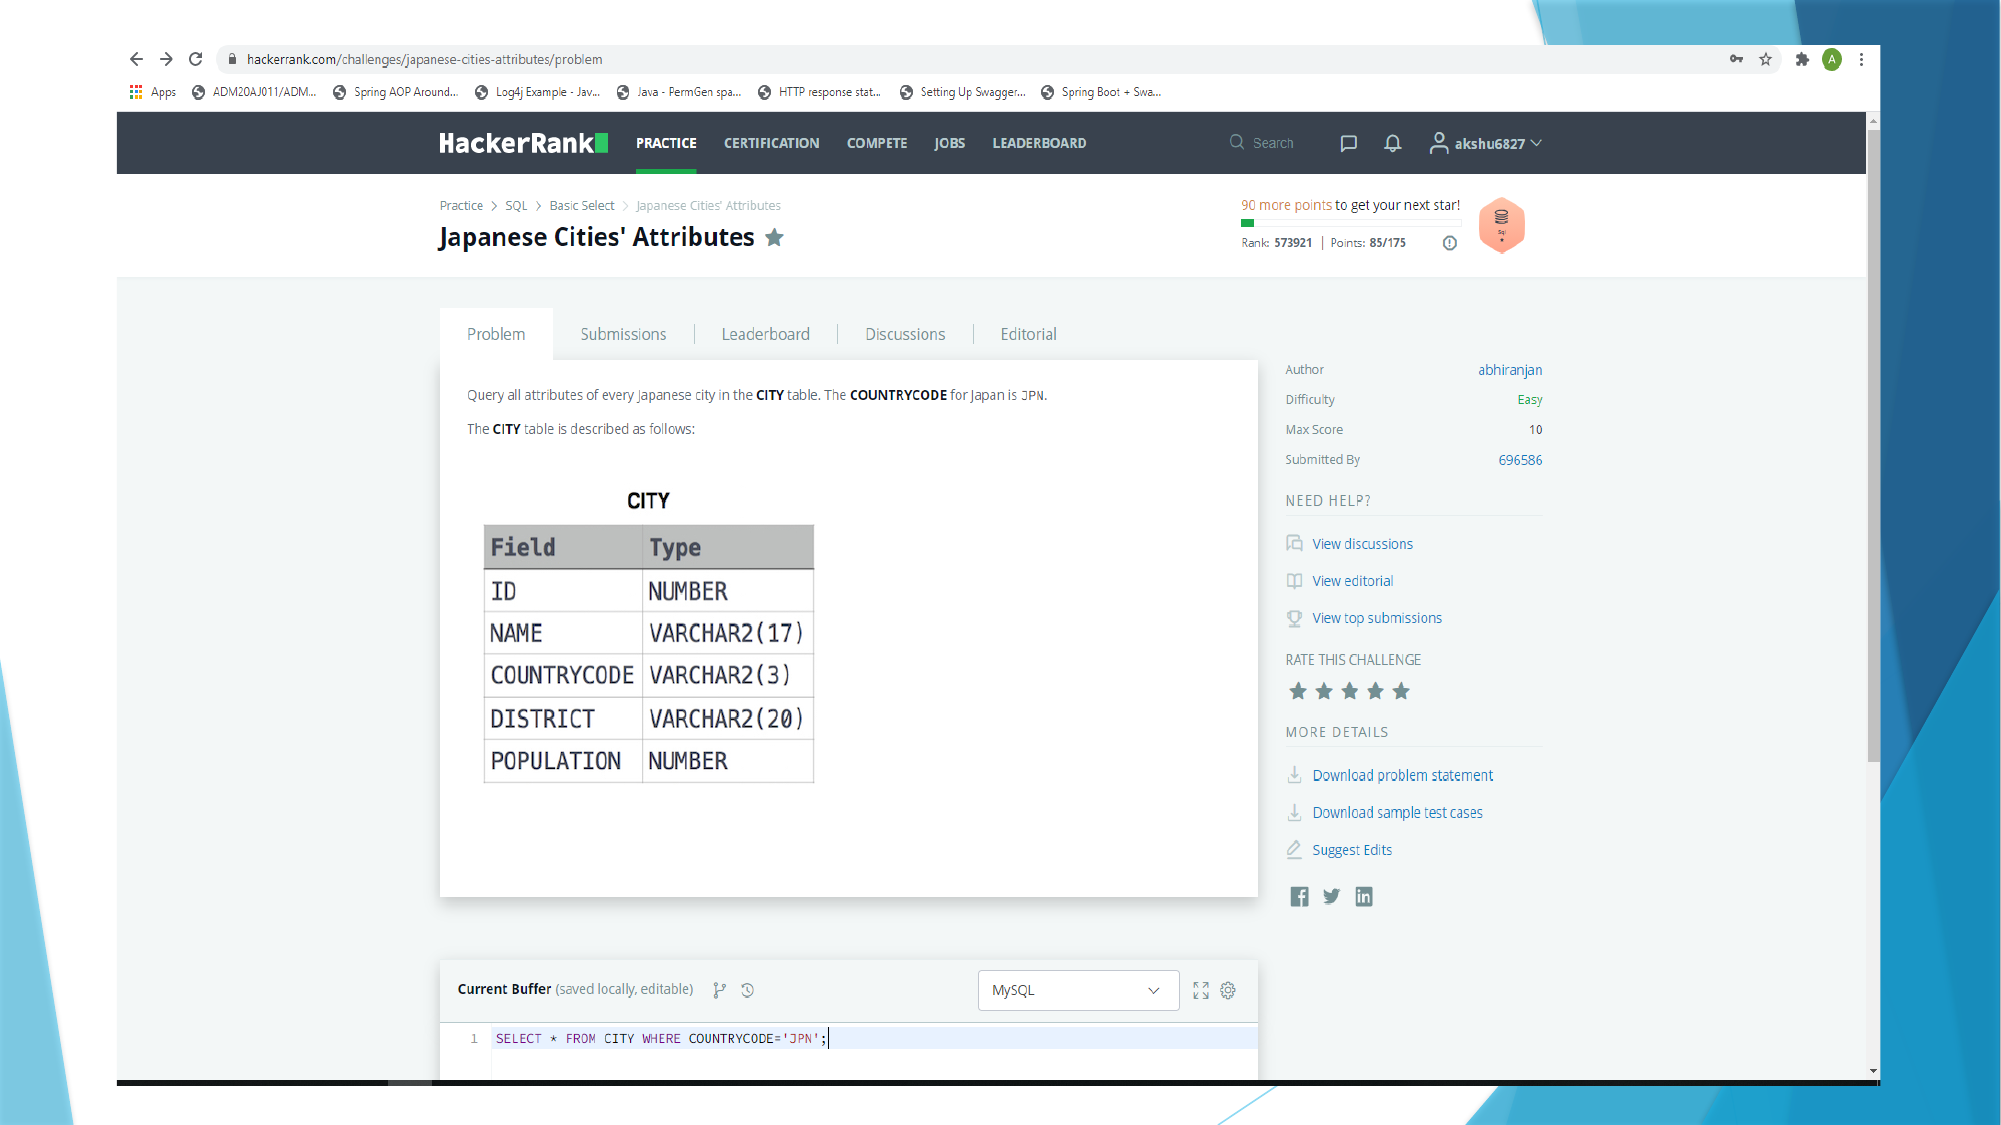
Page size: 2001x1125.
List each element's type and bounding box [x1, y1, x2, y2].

list [116, 44, 1881, 1086]
